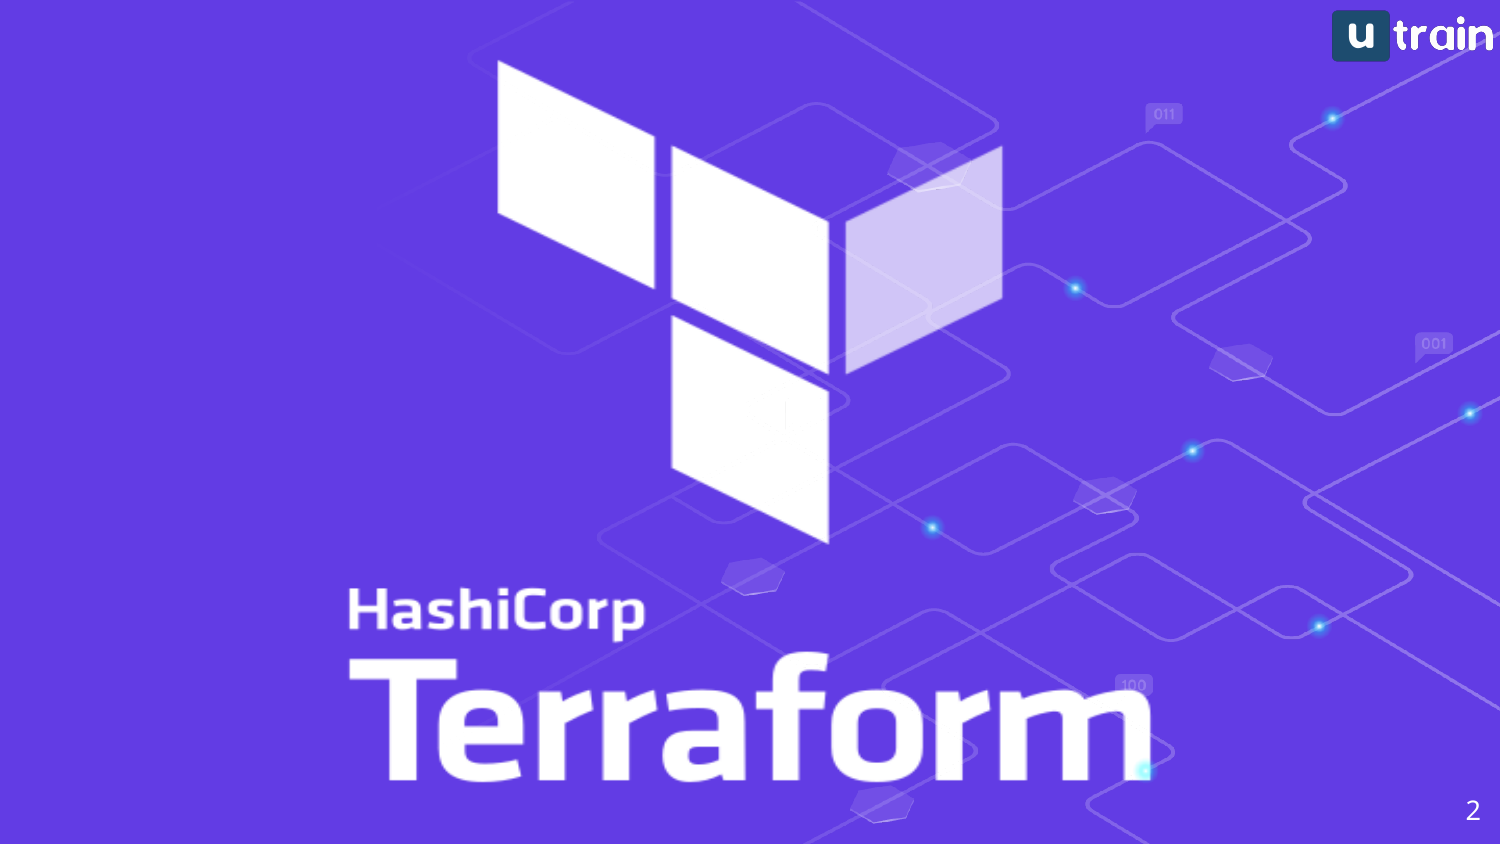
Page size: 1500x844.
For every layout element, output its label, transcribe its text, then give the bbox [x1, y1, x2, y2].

picture [0, 0, 1500, 844]
slide_number ‹#› [1391, 779, 1482, 844]
